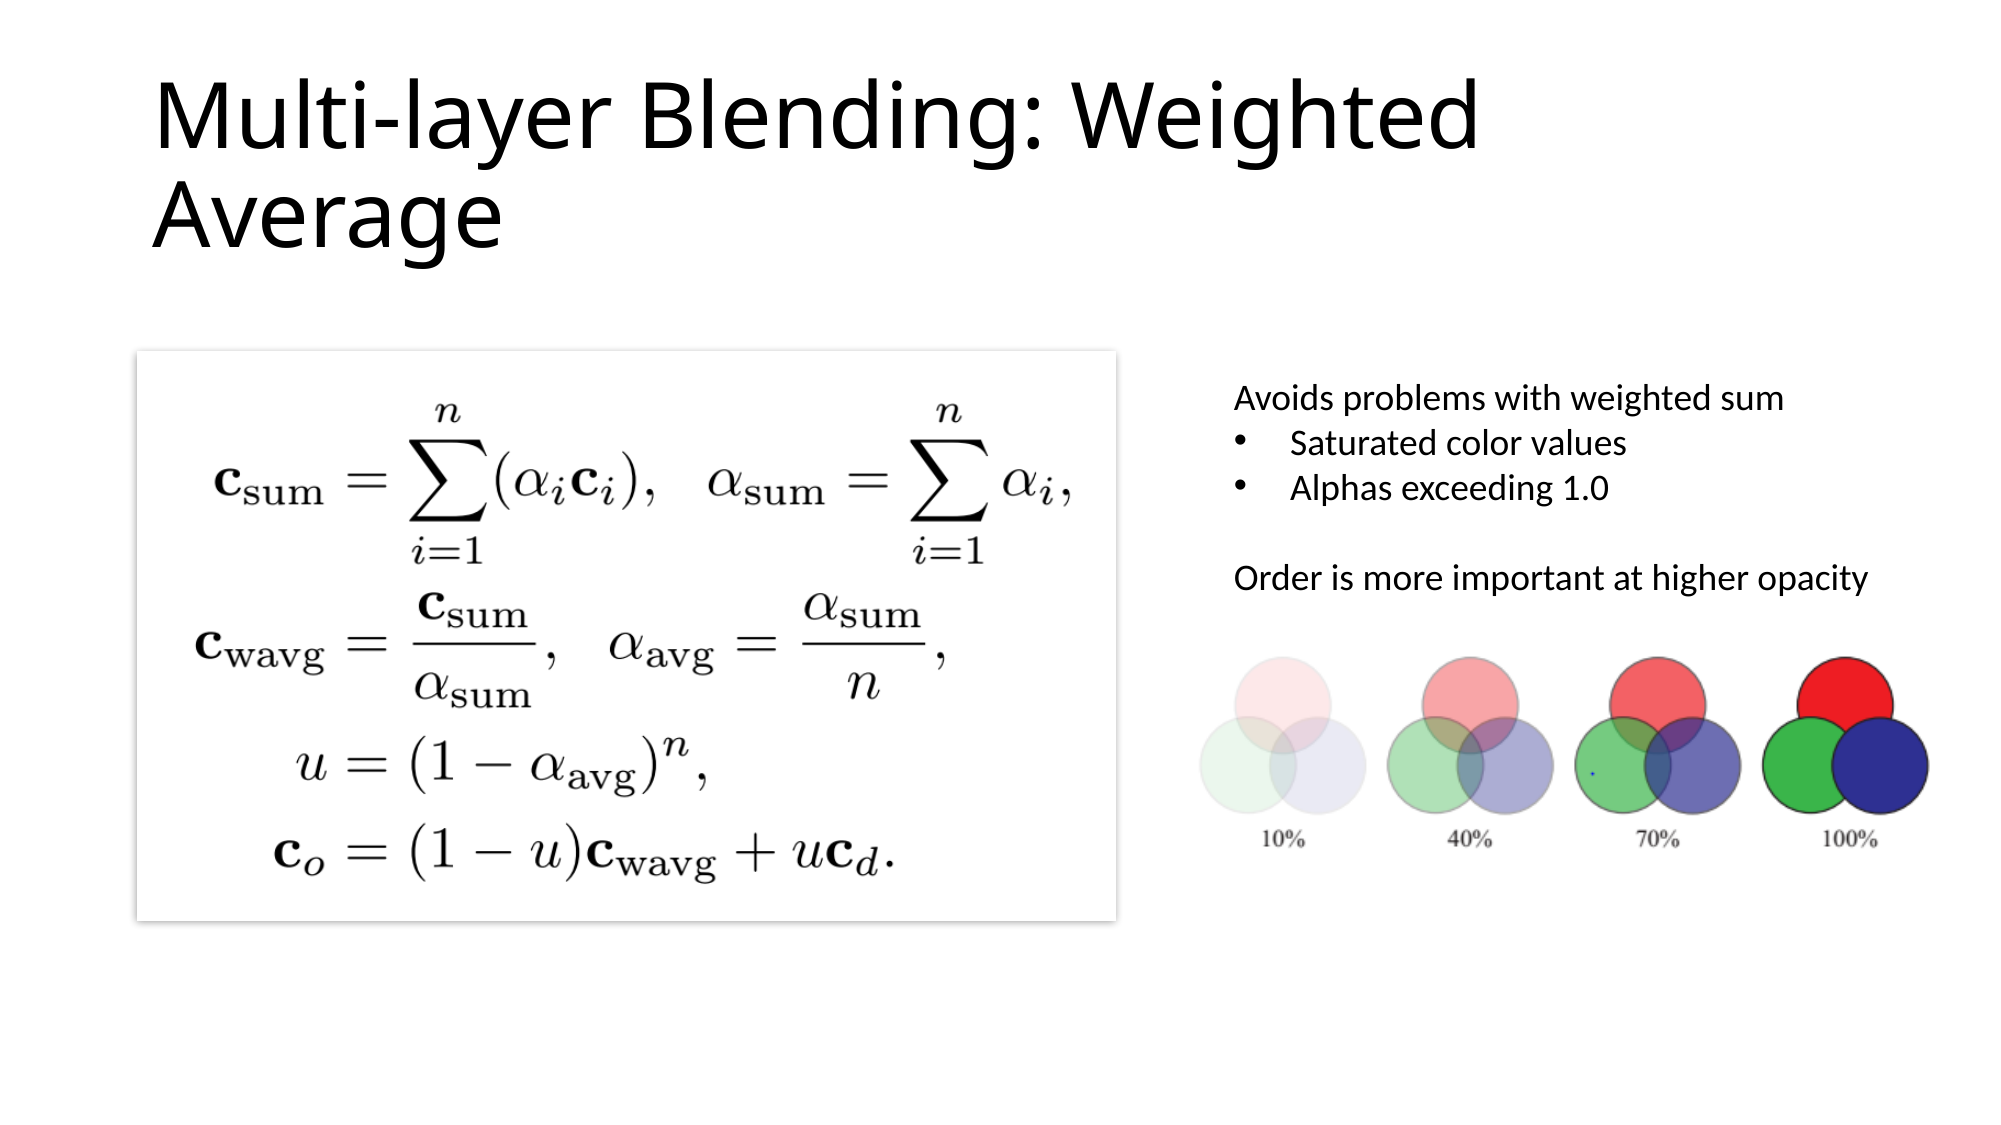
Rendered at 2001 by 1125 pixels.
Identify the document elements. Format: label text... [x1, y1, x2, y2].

text_box Avoids problems with weighted sum Saturated color values Alphas exceeding 1.0 Order is more important at higher opacity [1219, 365, 1944, 605]
picture [1146, 635, 1944, 875]
title Multi-layer Blending: Weighted Average [137, 59, 1863, 278]
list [151, 365, 1102, 906]
